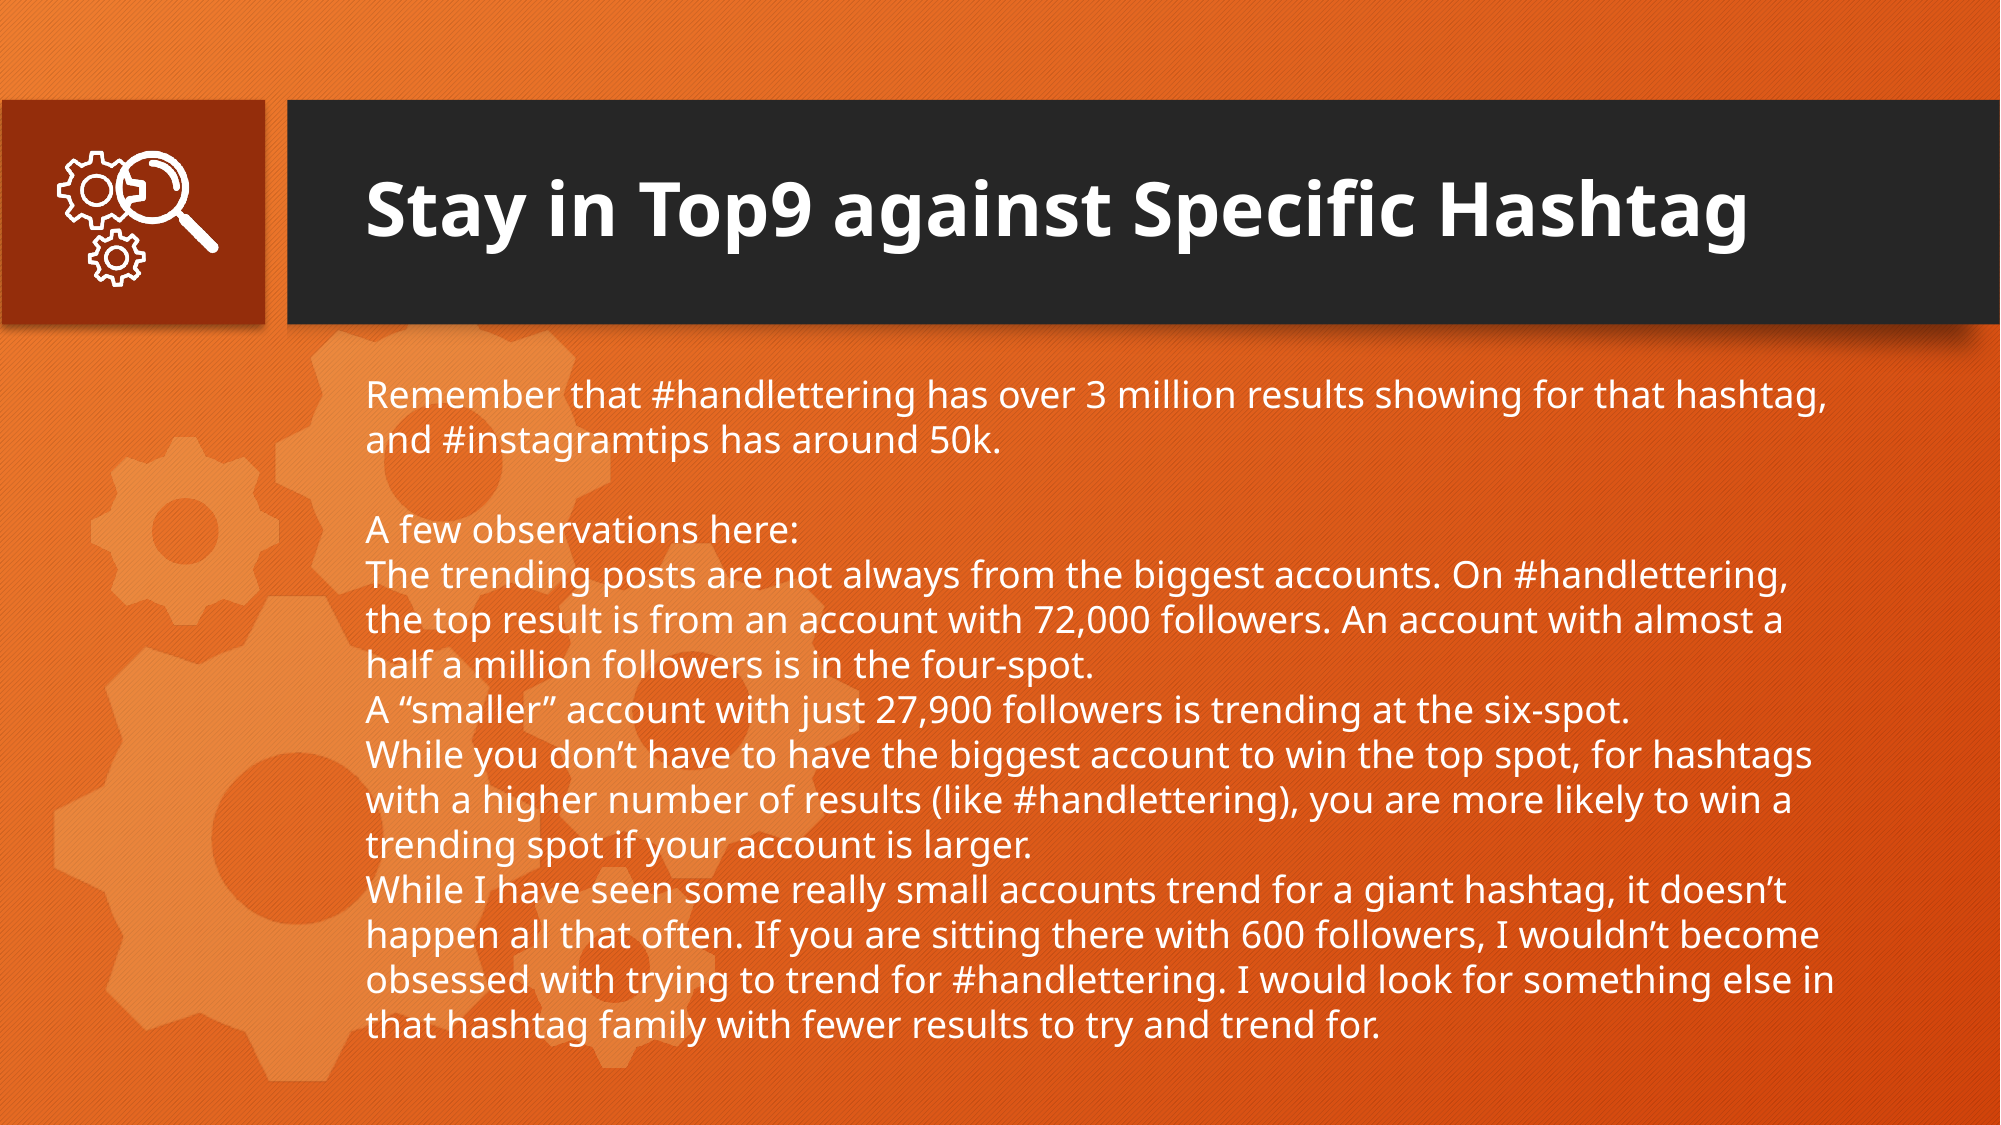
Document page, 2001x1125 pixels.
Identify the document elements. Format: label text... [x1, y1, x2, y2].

text_box Remember that #handlettering has over 3 million results showing for that hashtag, and #instagramtips has around 50k. A few observations here: The trending posts are not always from the biggest accounts. On #handlettering, the top result is from an account with 72,000 followers. An account with almost a half a million followers is in the four-spot. A “smaller” account with just 27,900 followers is trending at the six-spot. While you don’t have to have the biggest account to win the top spot, for hashtags with a higher number of results (like #handlettering), you are more likely to win a trending spot if your account is larger. While I have seen some really small accounts trend for a giant hashtag, it doesn’t happen all that often. If you are sitting there with 600 followers, I wouldn’t become obsessed with trying to trend for #handlettering. I would look for something else in that hashtag family with fewer results to try and trend for. [350, 363, 1866, 1054]
title Stay in Top9 against Specific Hashtag [350, 123, 1928, 301]
picture [11, 100, 2000, 1109]
